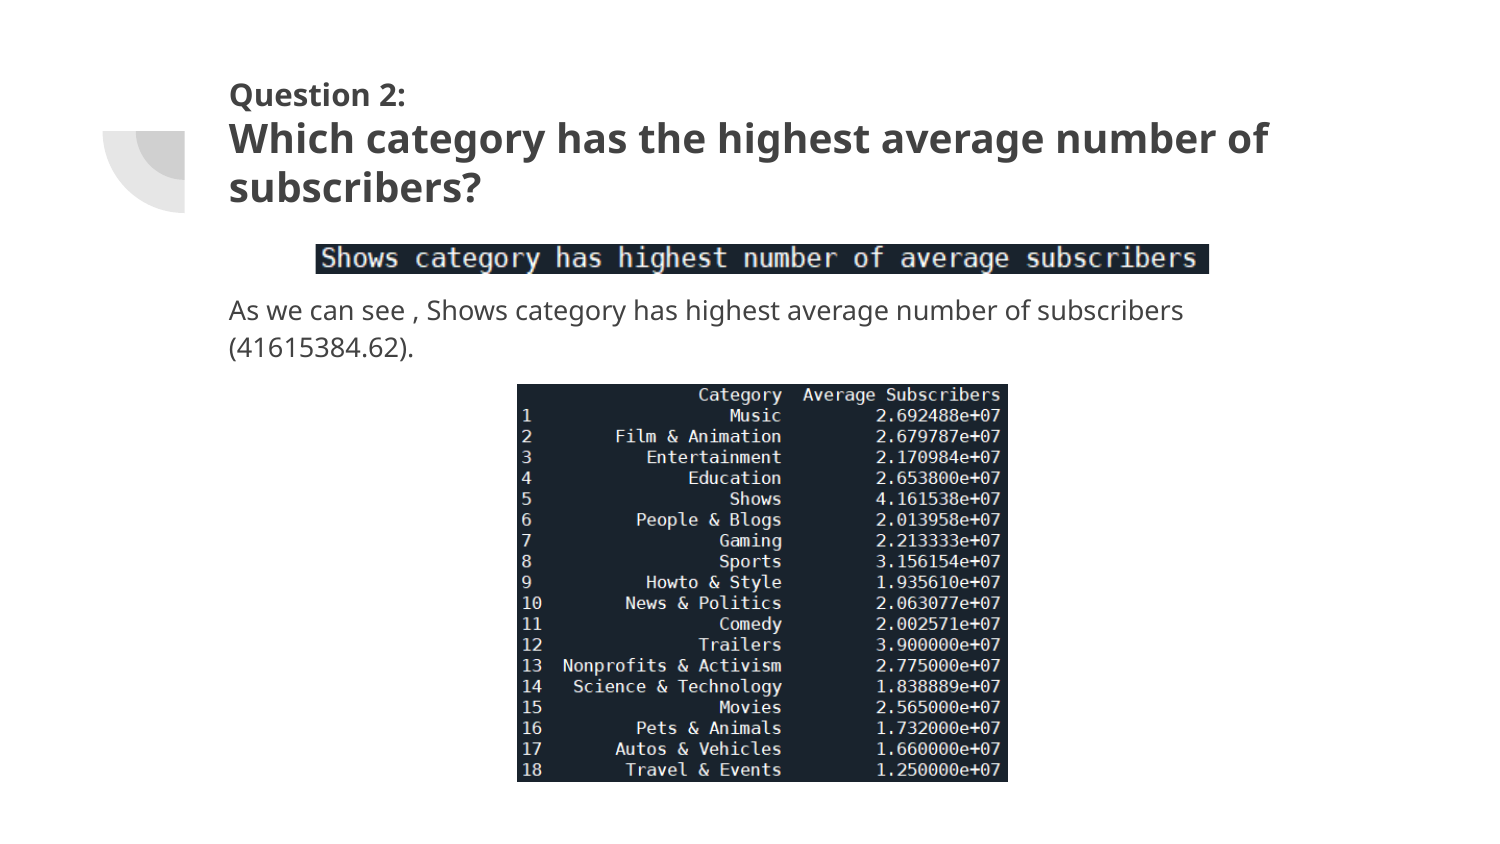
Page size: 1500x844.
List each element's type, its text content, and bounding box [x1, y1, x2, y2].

list As we can see , Shows category has highest average number of subscribers (41615384.62). [213, 273, 1247, 397]
title Question 2: Which category has the highest average number of subscribers? [213, 60, 1383, 322]
picture [517, 384, 1008, 782]
picture [315, 244, 1210, 274]
